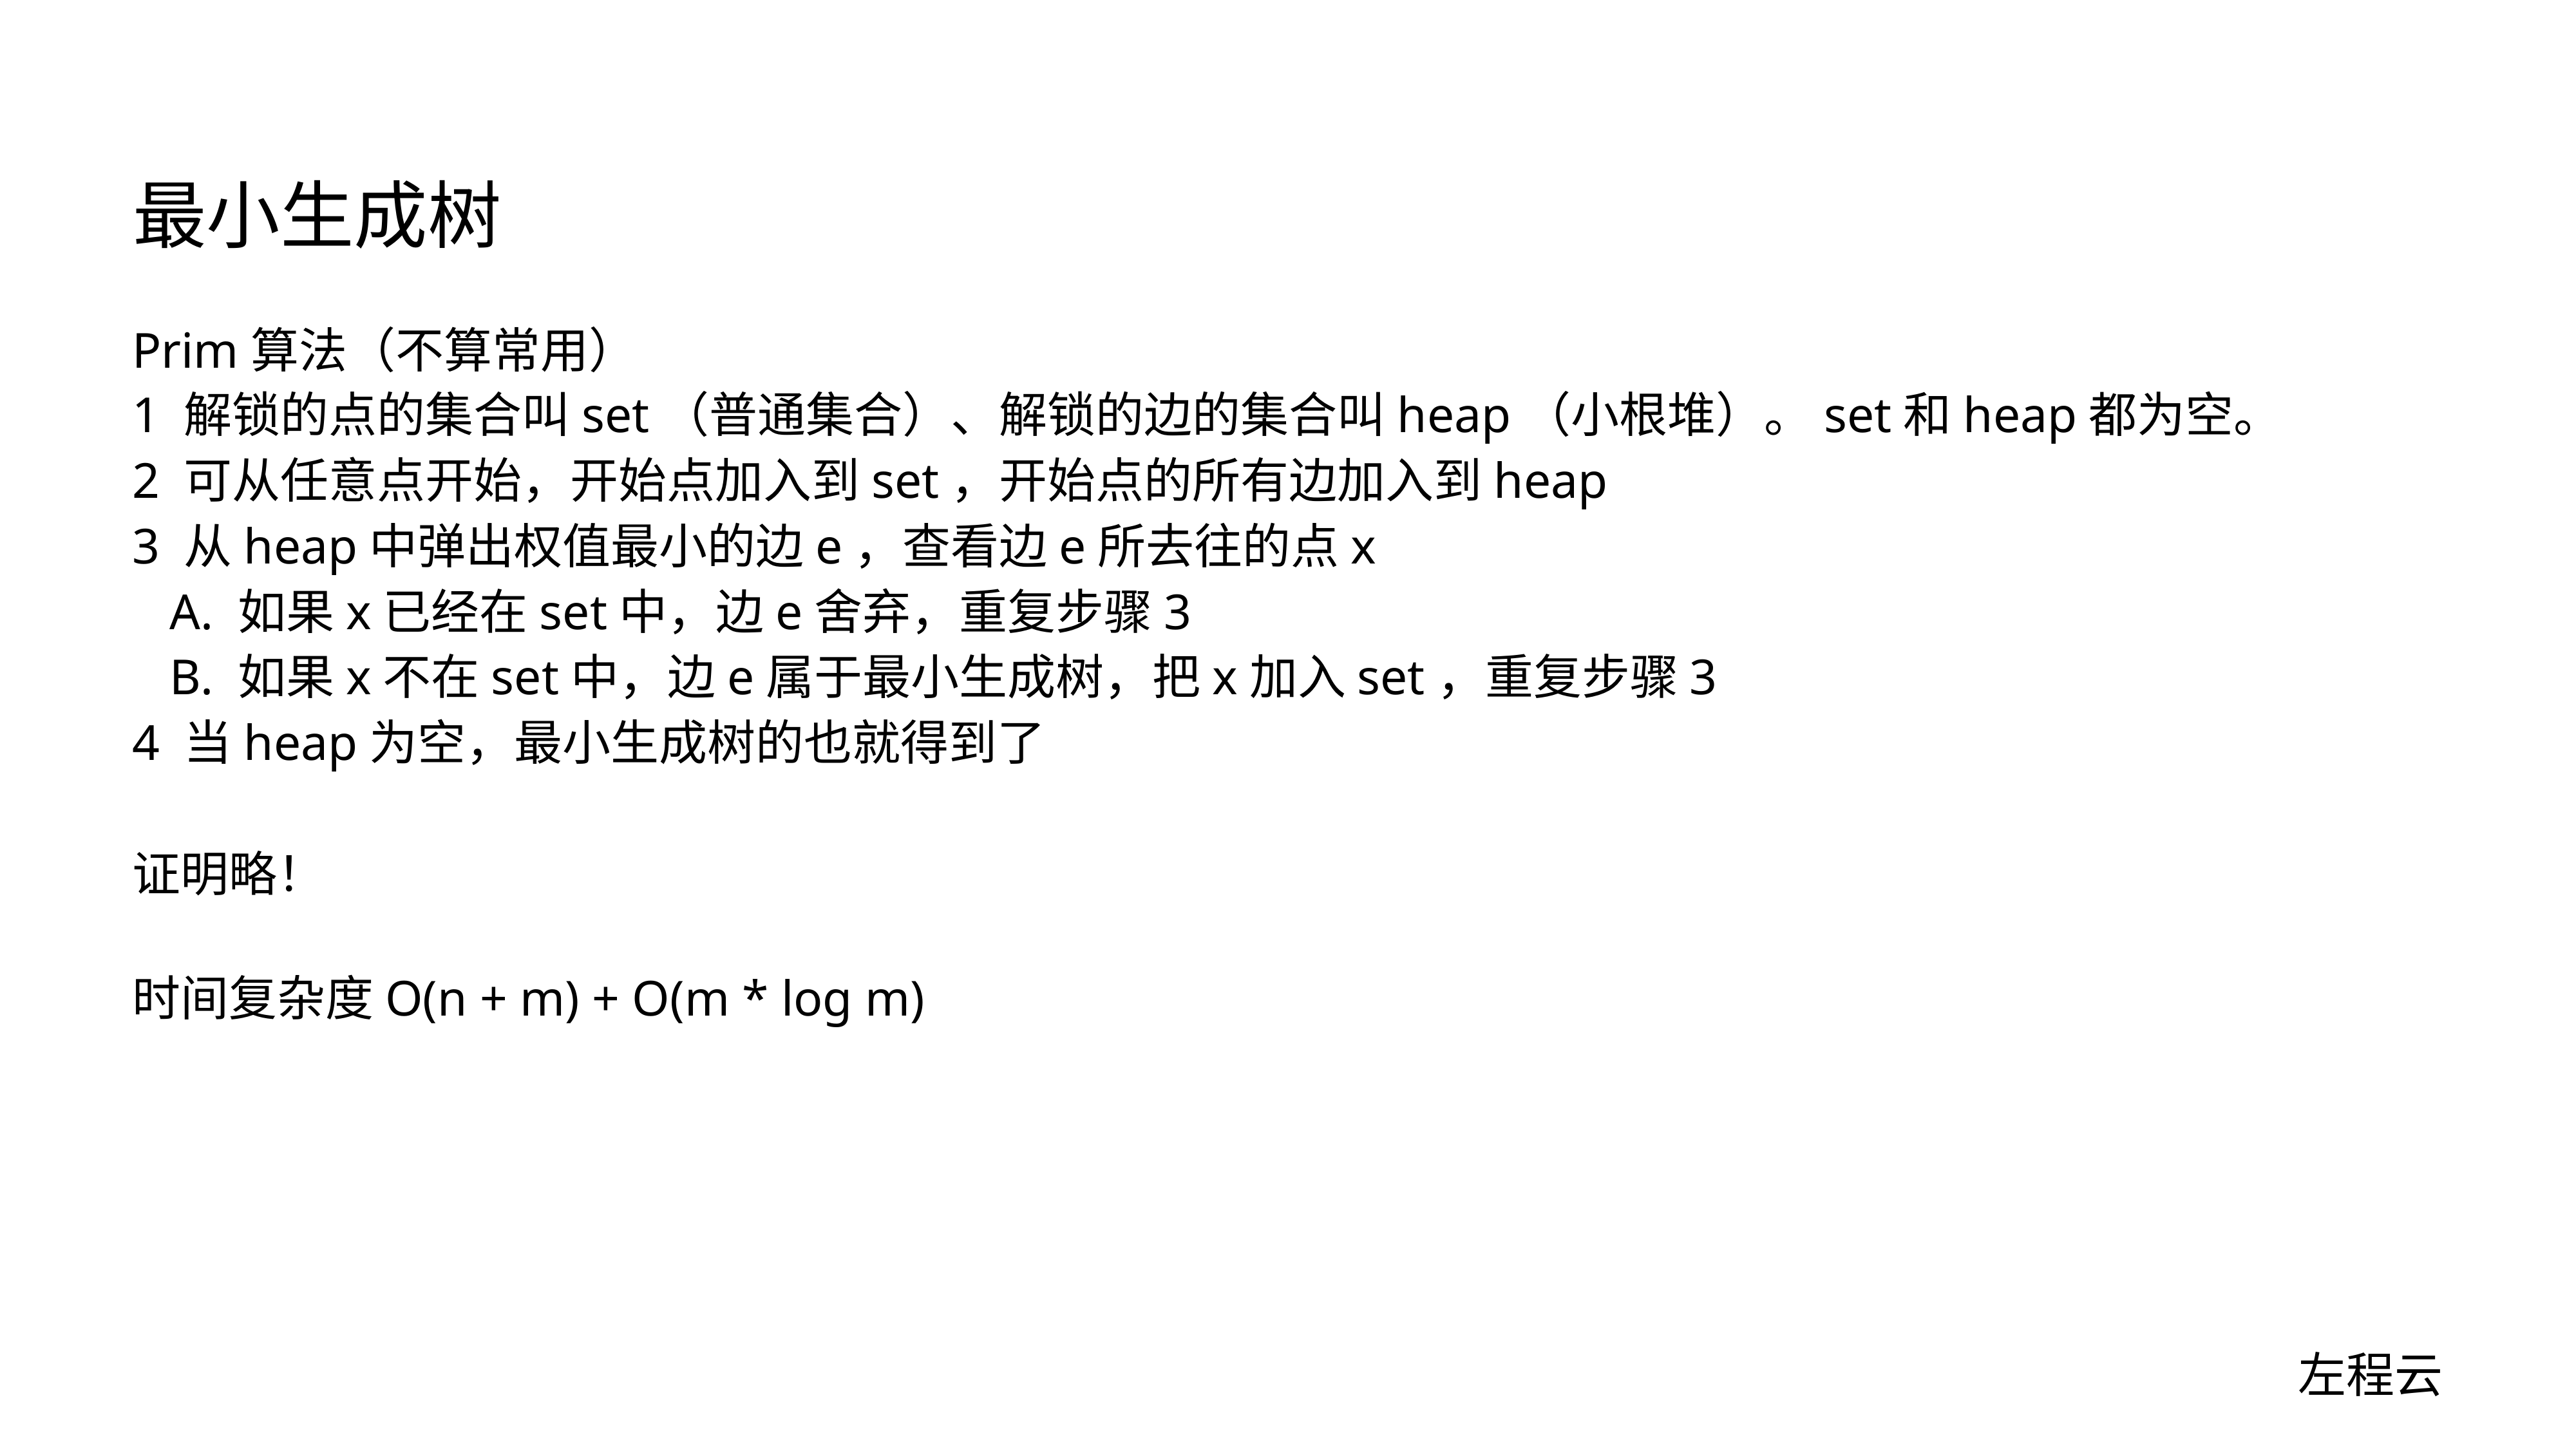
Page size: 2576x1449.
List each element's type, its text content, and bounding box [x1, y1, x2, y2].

text_box 左程云 [127, 1339, 2449, 1408]
text_box Prim算法（不算常用） 1 解锁的点的集合叫set（普通集合）、解锁的边的集合叫heap（小根堆）。set和heap都为空。 2 可从任意点开始，开始点加入到set，开始点的所有边加入到heap 3 从heap中弹出权值最小的边e，查看边e所去往的点x A. 如果x已经在set中，边e舍弃，重复步骤3 B. 如果x不在set中，边e属于最小生成树，把x加入set，重复步骤3 4 当heap为空，最小生成树的也就得到了 证明略！ 时间复杂度O(n + m) + O(m * log m) [127, 314, 2449, 1304]
title 最小生成树 [127, 48, 2449, 263]
